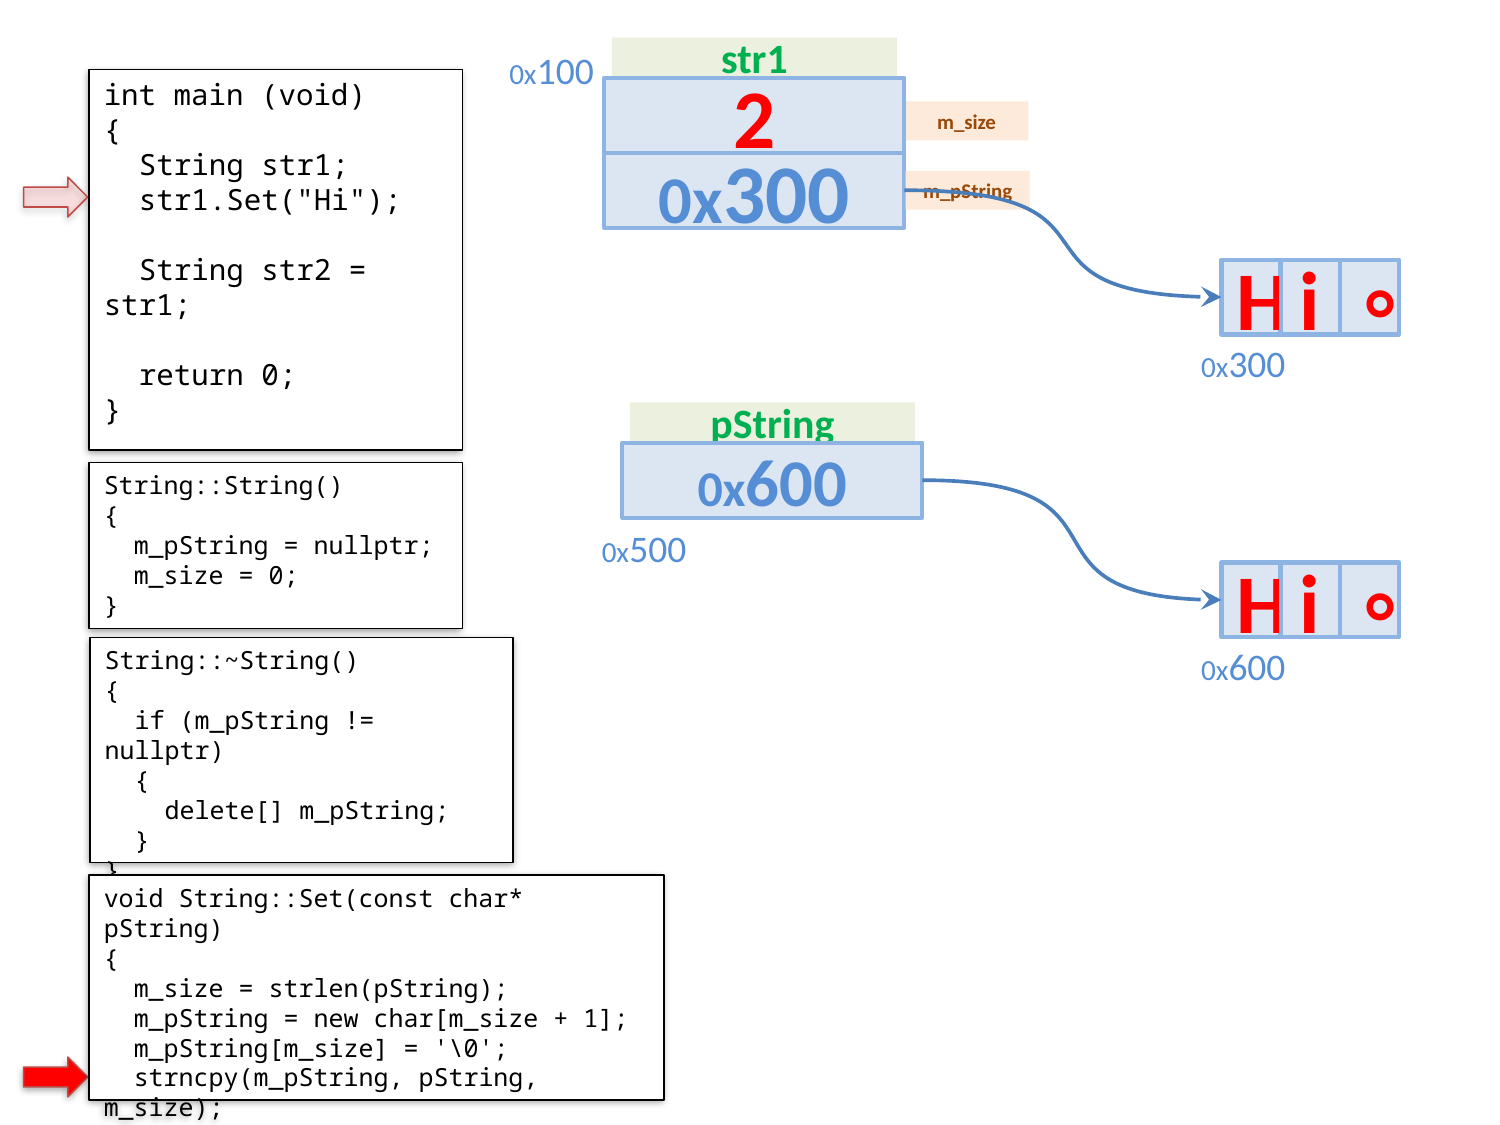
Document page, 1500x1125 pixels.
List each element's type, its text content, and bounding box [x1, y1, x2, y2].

text_box [22, 176, 89, 218]
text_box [493, 37, 1030, 228]
text_box String::~String() { if (m_pString != nullptr) { delete[] m_pString; } } [89, 637, 514, 863]
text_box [1185, 562, 1400, 697]
text_box String::String() { m_pString = nullptr; m_size = 0; } [88, 462, 463, 629]
text_box int main (void) { String str1; str1.Set("Hi"); String str2 = str1; return 0; } [88, 69, 463, 451]
text_box [22, 1056, 83, 1098]
text_box void String::Set(const char* pString) { m_size = strlen(pString); m_pString = new char[m_size + 1]; m_pString[m_size] = '\0'; strncpy(m_pString, pString, m_size); } [88, 874, 665, 1101]
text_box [904, 190, 1222, 298]
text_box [922, 479, 1222, 601]
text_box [586, 402, 923, 579]
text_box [1185, 259, 1400, 394]
